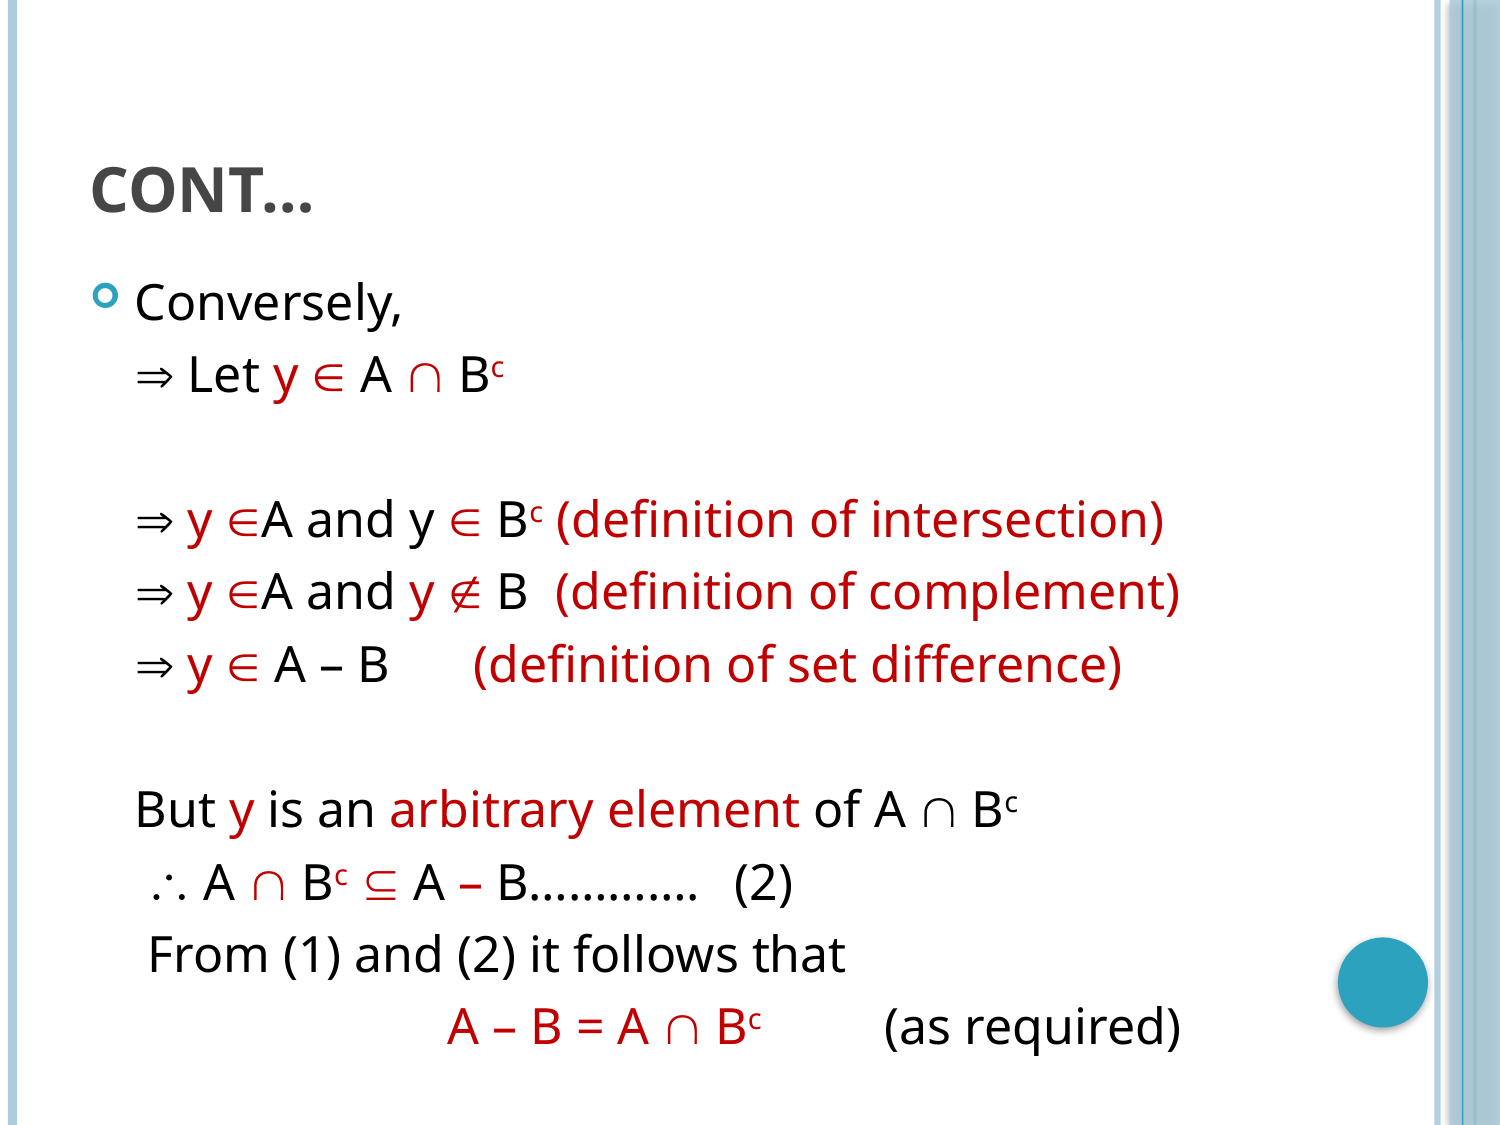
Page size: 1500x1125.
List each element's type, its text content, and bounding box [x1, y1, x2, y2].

title Cont… [75, 45, 1300, 233]
list Conversely,  Let y  A  Bc  y A and y  Bc (definition of intersection)  y A and y  B (definition of complement)  y  A – B (definition of set difference) But y is an arbitrary element of A  Bc  A  Bc  A – B…………. (2) From (1) and (2) it follows that A – B = A  Bc (as required) [75, 262, 1300, 1062]
